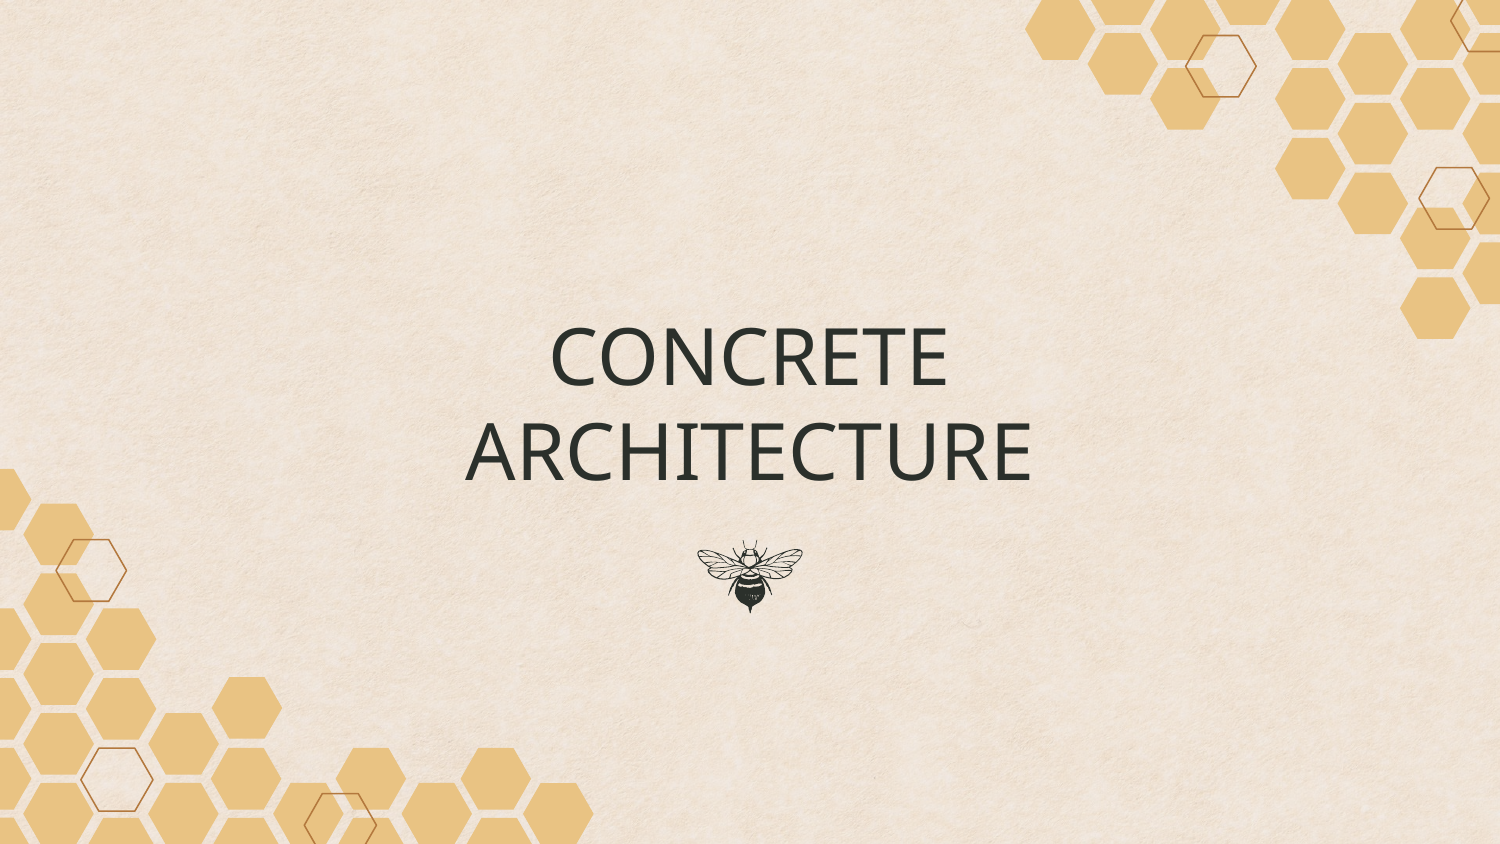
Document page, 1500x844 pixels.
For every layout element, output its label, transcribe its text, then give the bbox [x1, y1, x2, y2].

text_box [697, 539, 803, 614]
title CONCRETE ARCHITECTURE [181, 397, 1319, 512]
